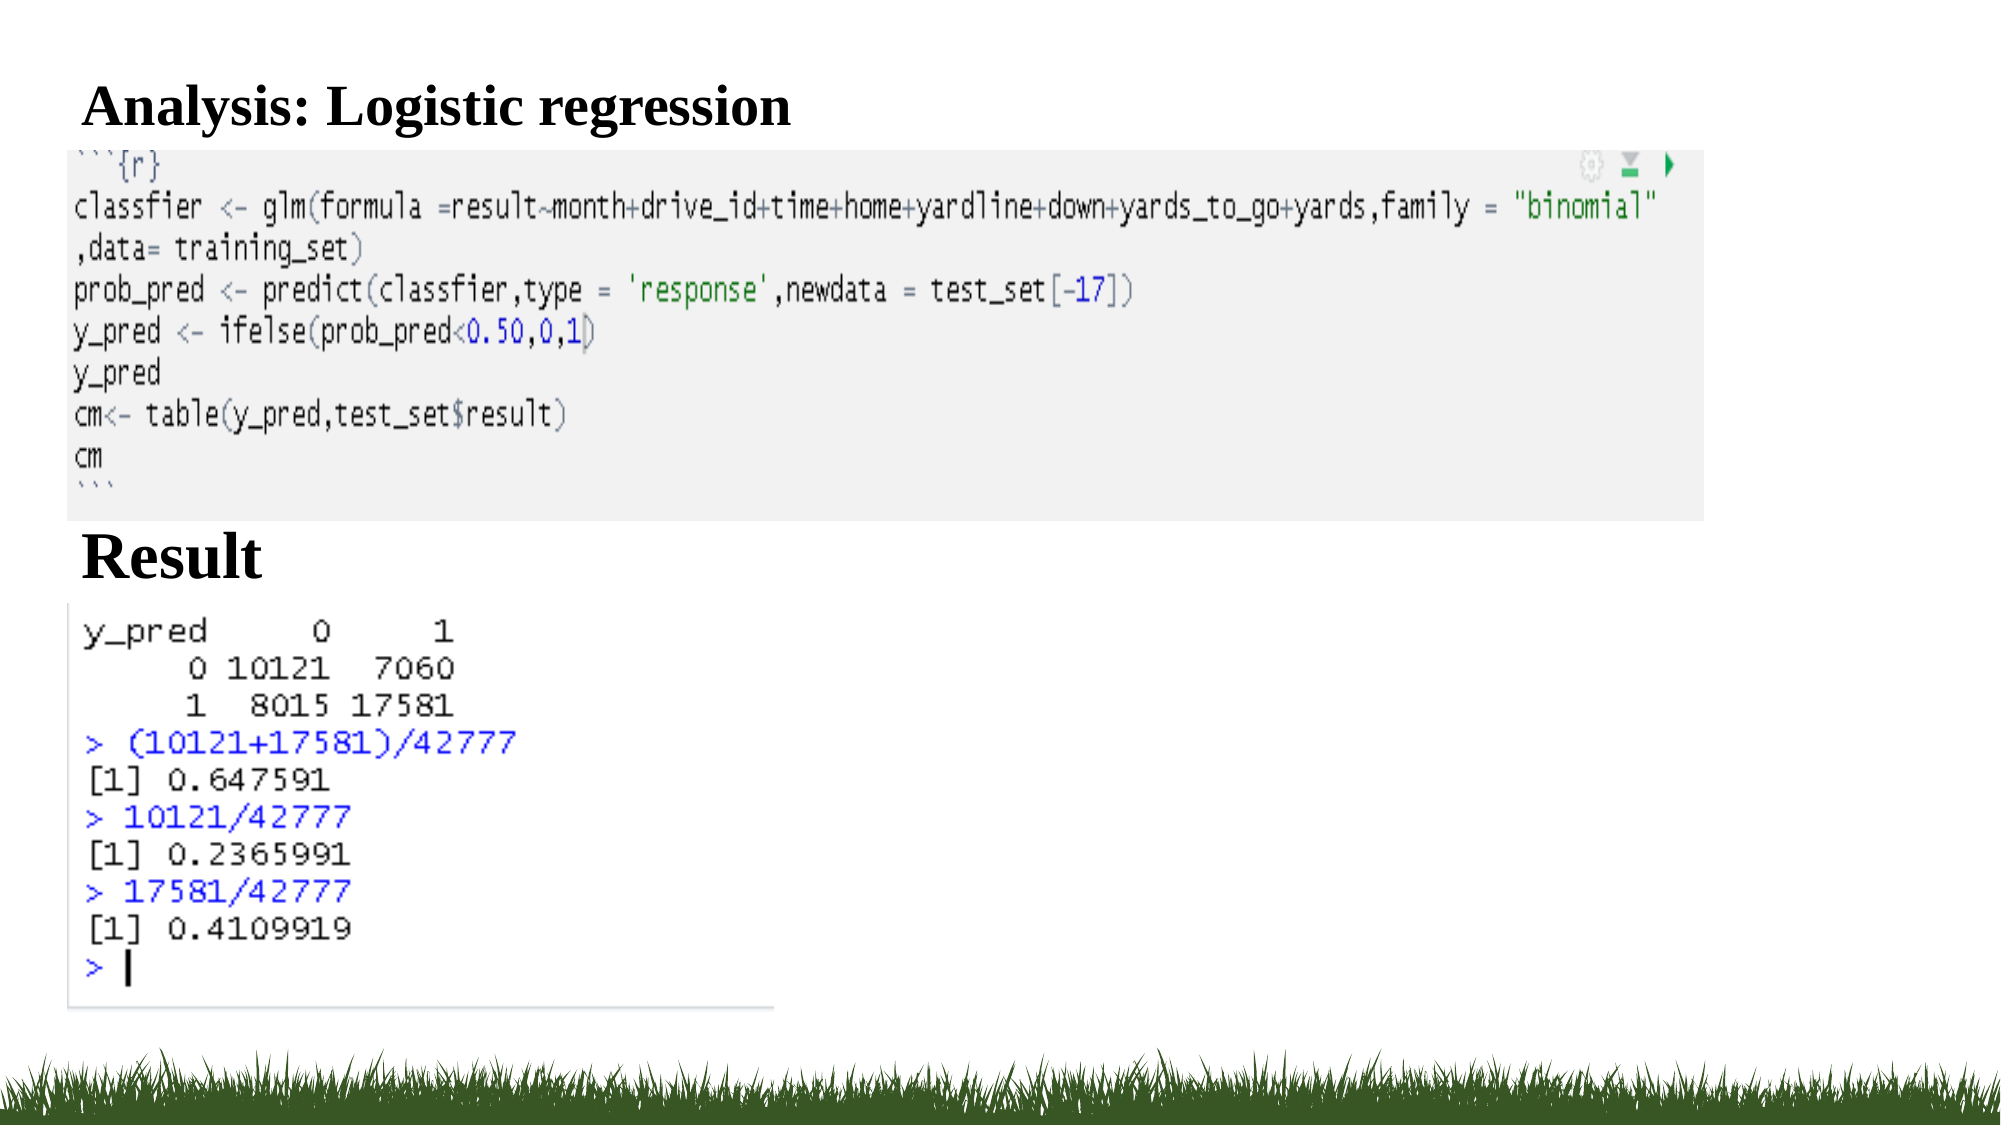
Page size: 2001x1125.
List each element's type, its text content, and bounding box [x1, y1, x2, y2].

picture [66, 150, 1704, 521]
text_box Analysis: Logistic regression [66, 59, 1929, 144]
picture [66, 603, 774, 1012]
text_box Result [66, 521, 592, 599]
